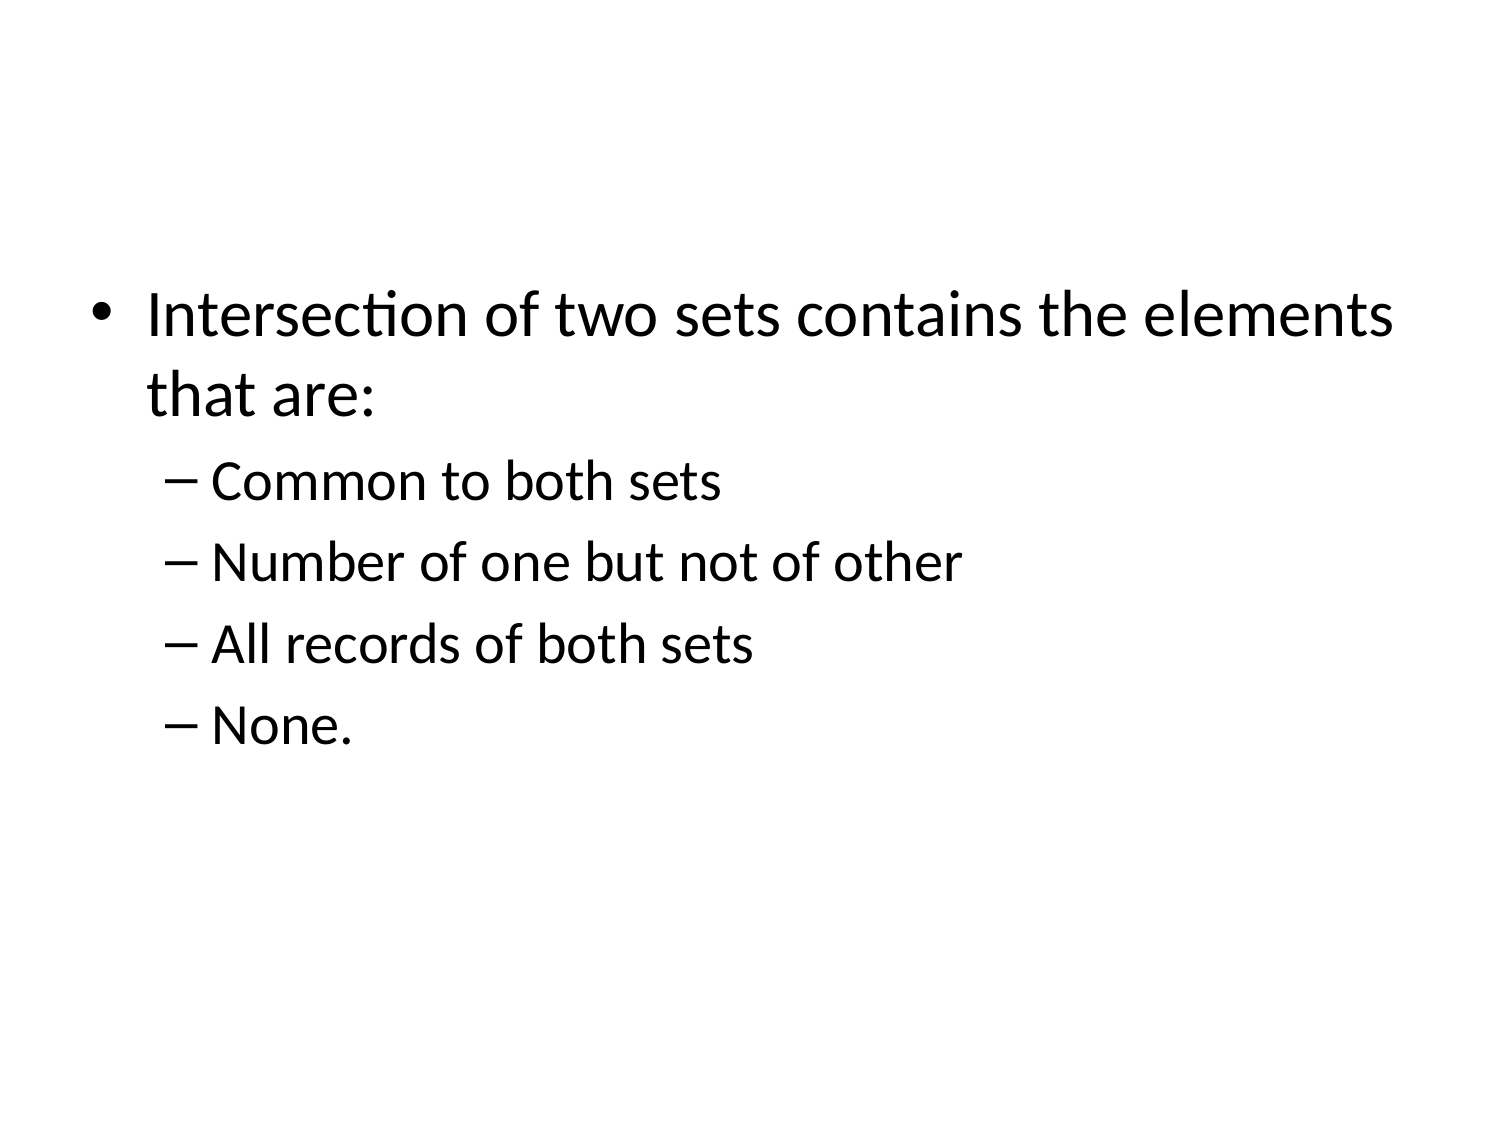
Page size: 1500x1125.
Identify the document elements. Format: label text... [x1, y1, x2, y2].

list Intersection of two sets contains the elements that are: Common to both sets Number of one but not of other All records of both sets None. [75, 262, 1425, 1005]
